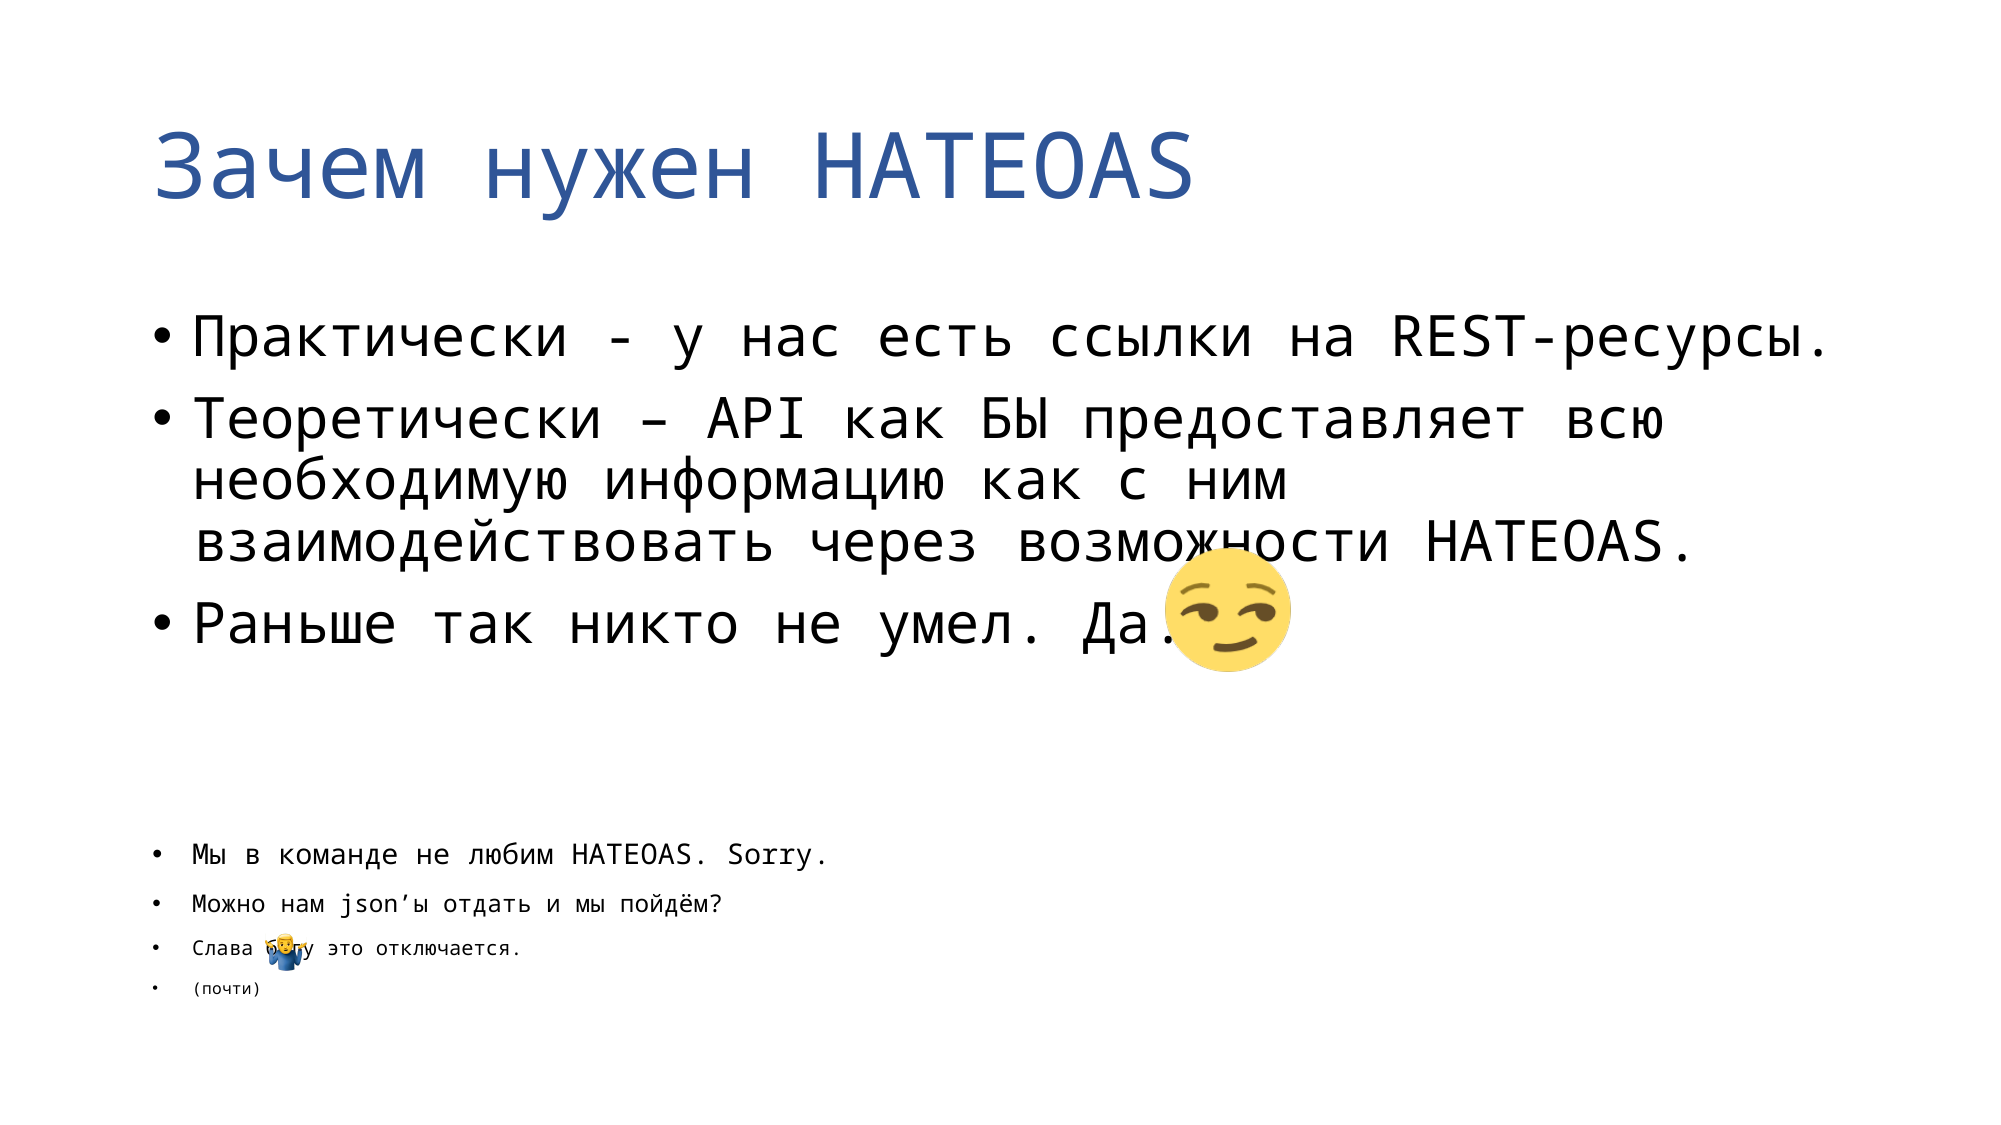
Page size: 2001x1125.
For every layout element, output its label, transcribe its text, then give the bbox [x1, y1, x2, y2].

list Практически - у нас есть ссылки на REST-ресурсы. Теоретически – API как БЫ предоставляет всю необходимую информацию как с ним взаимодействовать через возможности HATEOAS. Раньше так никто не умел. Да. Мы в команде не любим HATEOAS. Sorry. Можно нам json’ы отдать и мы пойдём? Слава богу это отключается. (почти) [137, 299, 1863, 1014]
picture [265, 930, 307, 972]
picture [1161, 544, 1295, 677]
title Зачем нужен HATEOAS [137, 59, 1863, 278]
